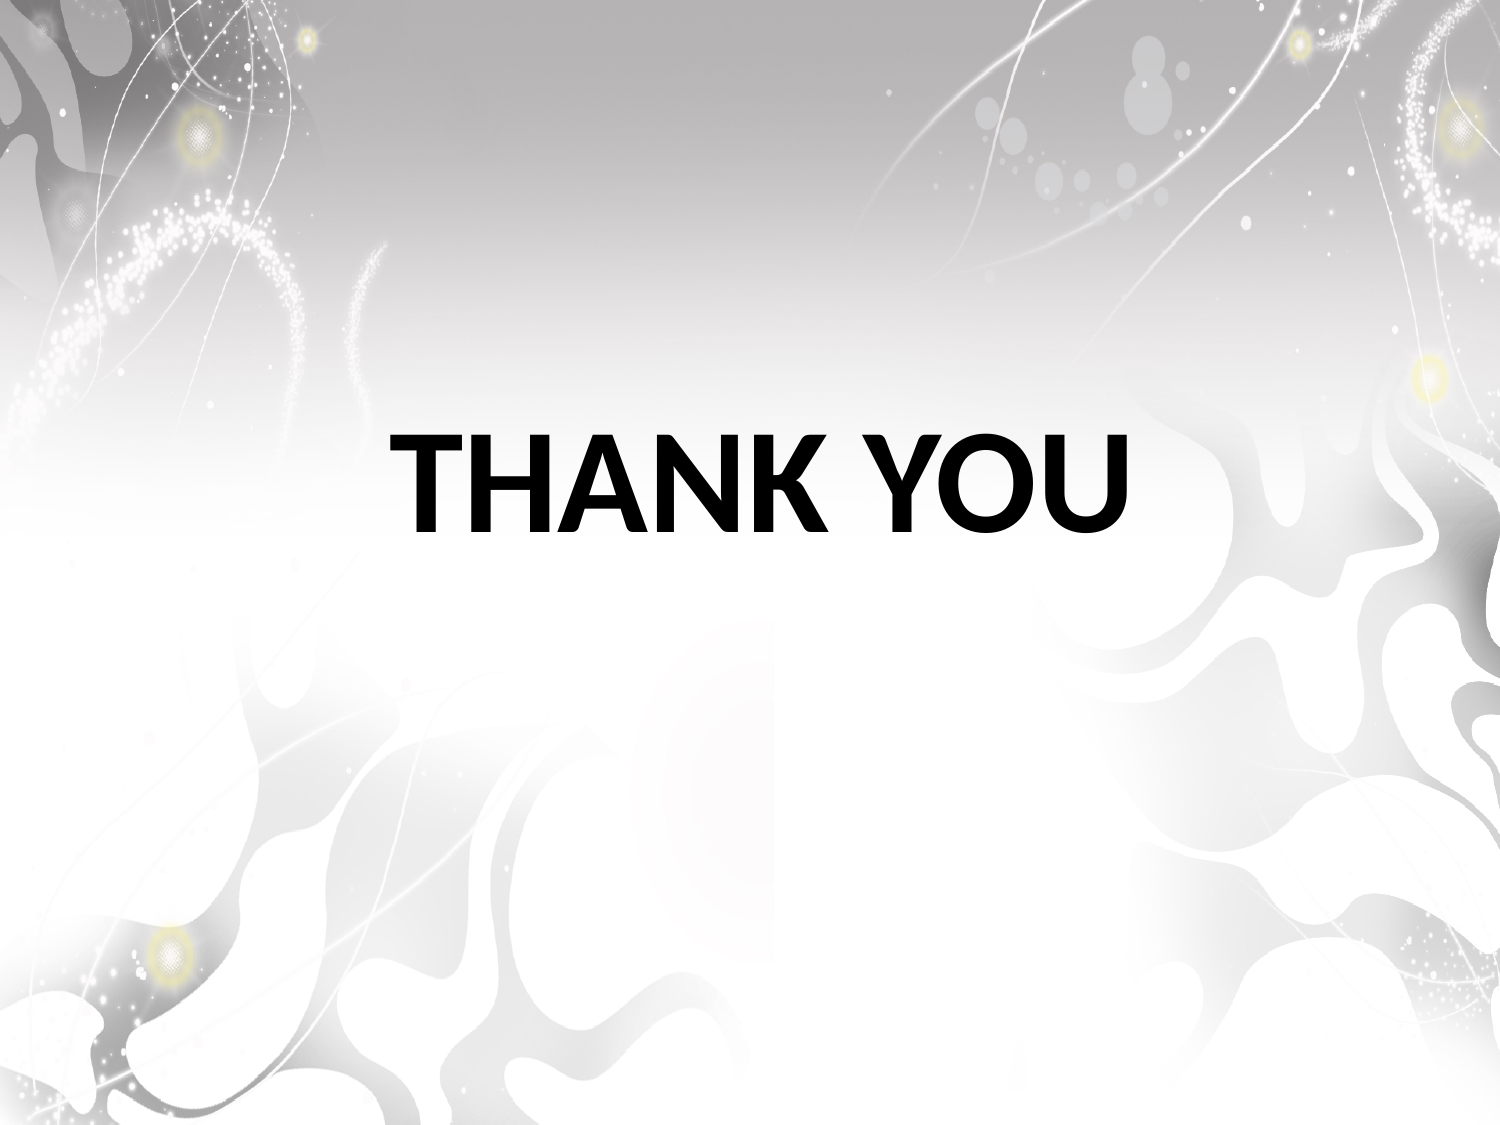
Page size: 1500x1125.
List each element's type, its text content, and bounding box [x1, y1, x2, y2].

picture [0, 0, 1500, 1125]
text_box THANK YOU [62, 374, 1463, 570]
